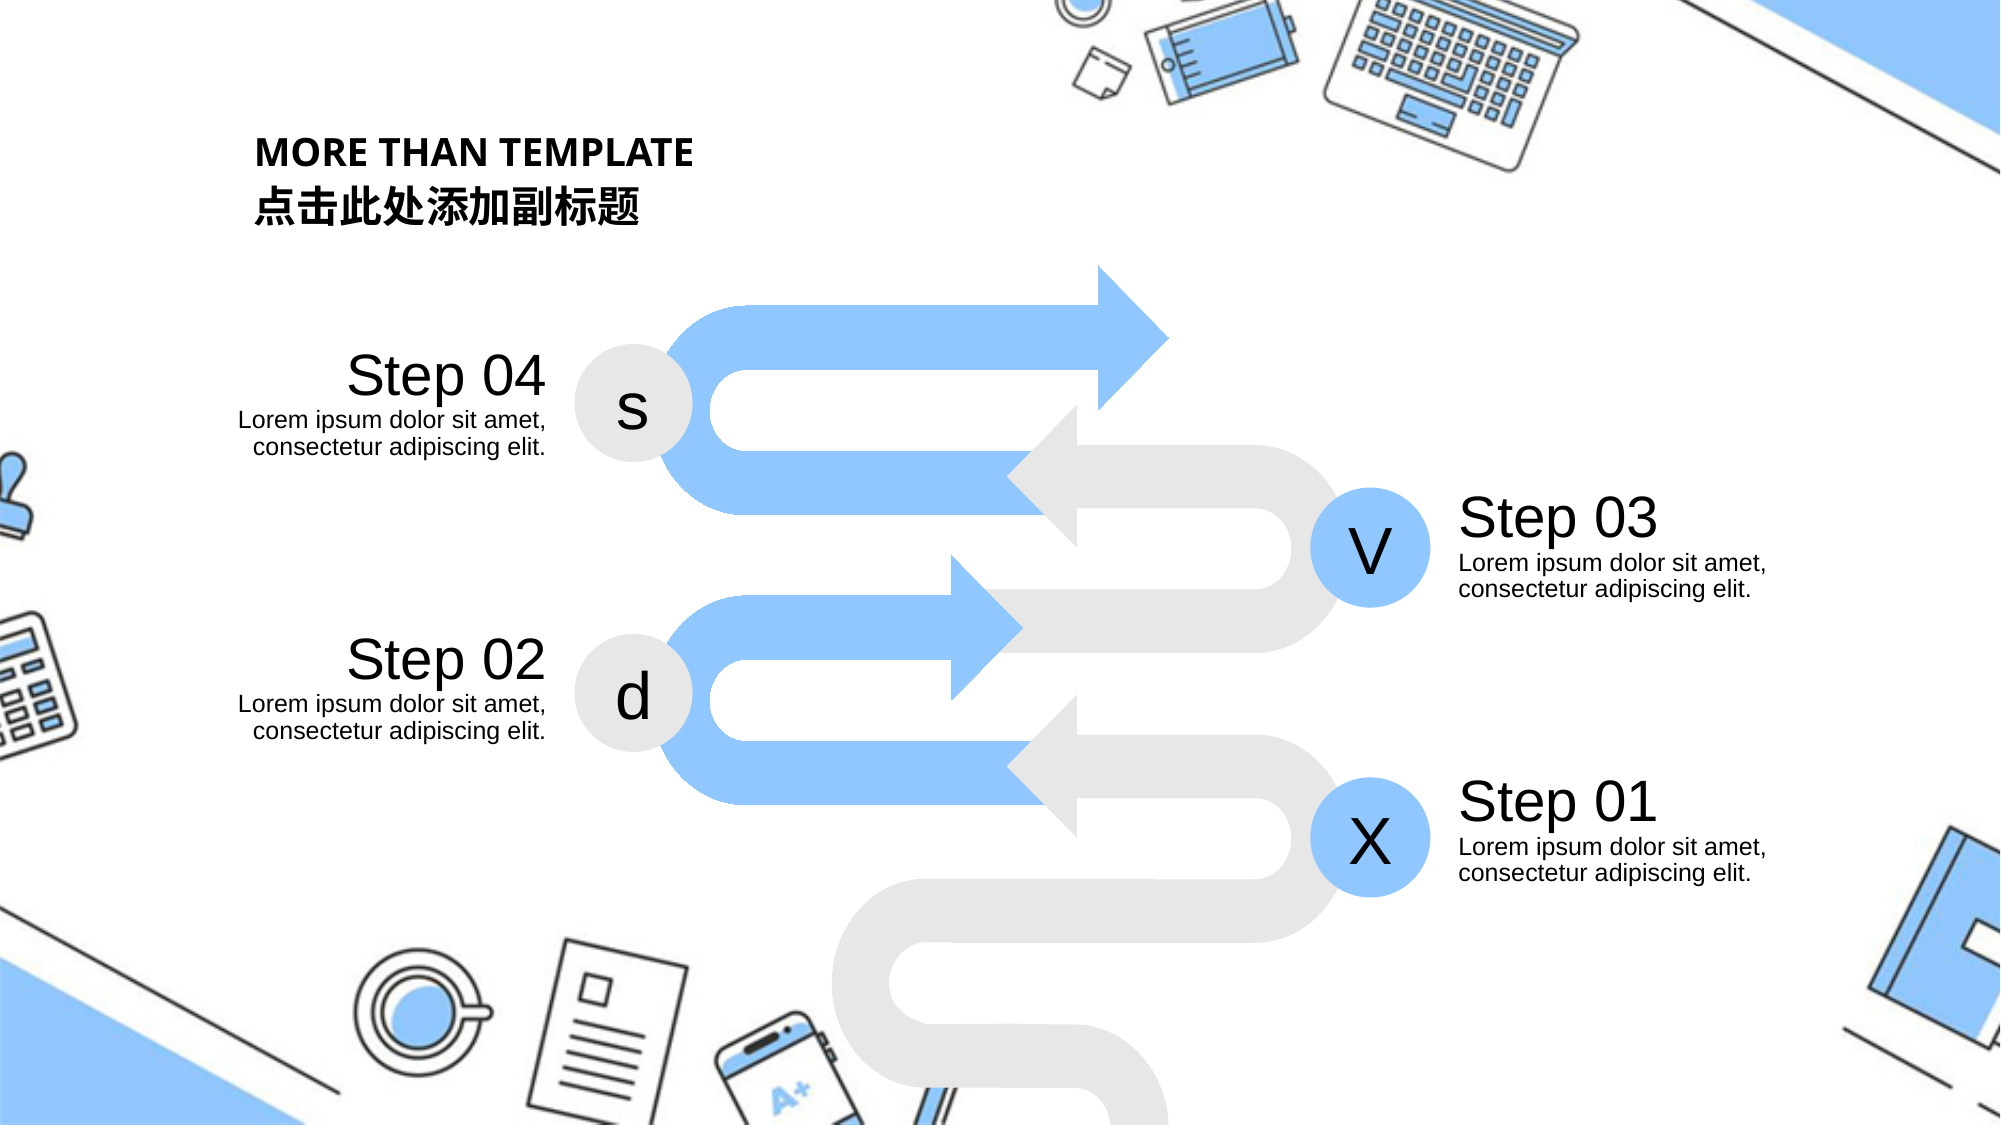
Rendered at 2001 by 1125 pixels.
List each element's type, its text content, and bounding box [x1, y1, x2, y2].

text_box V [1350, 487, 1431, 608]
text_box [831, 694, 1350, 1125]
text_box MORE THAN TEMPLATE 点击此处添加副标题 [239, 115, 735, 239]
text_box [651, 555, 1077, 805]
text_box Step 02 Lorem ipsum dolor sit amet, consectetur adipiscing elit. [152, 613, 562, 753]
text_box Step 04 Lorem ipsum dolor sit amet, consectetur adipiscing elit. [152, 329, 562, 469]
text_box d [573, 632, 651, 753]
text_box Step 03 Lorem ipsum dolor sit amet, consectetur adipiscing elit. [1443, 472, 1853, 611]
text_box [651, 265, 1169, 515]
text_box X [1350, 777, 1431, 898]
picture [0, 0, 2001, 1125]
text_box s [573, 342, 651, 464]
text_box Step 01 Lorem ipsum dolor sit amet, consectetur adipiscing elit. [1443, 756, 1853, 895]
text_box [951, 404, 1350, 653]
